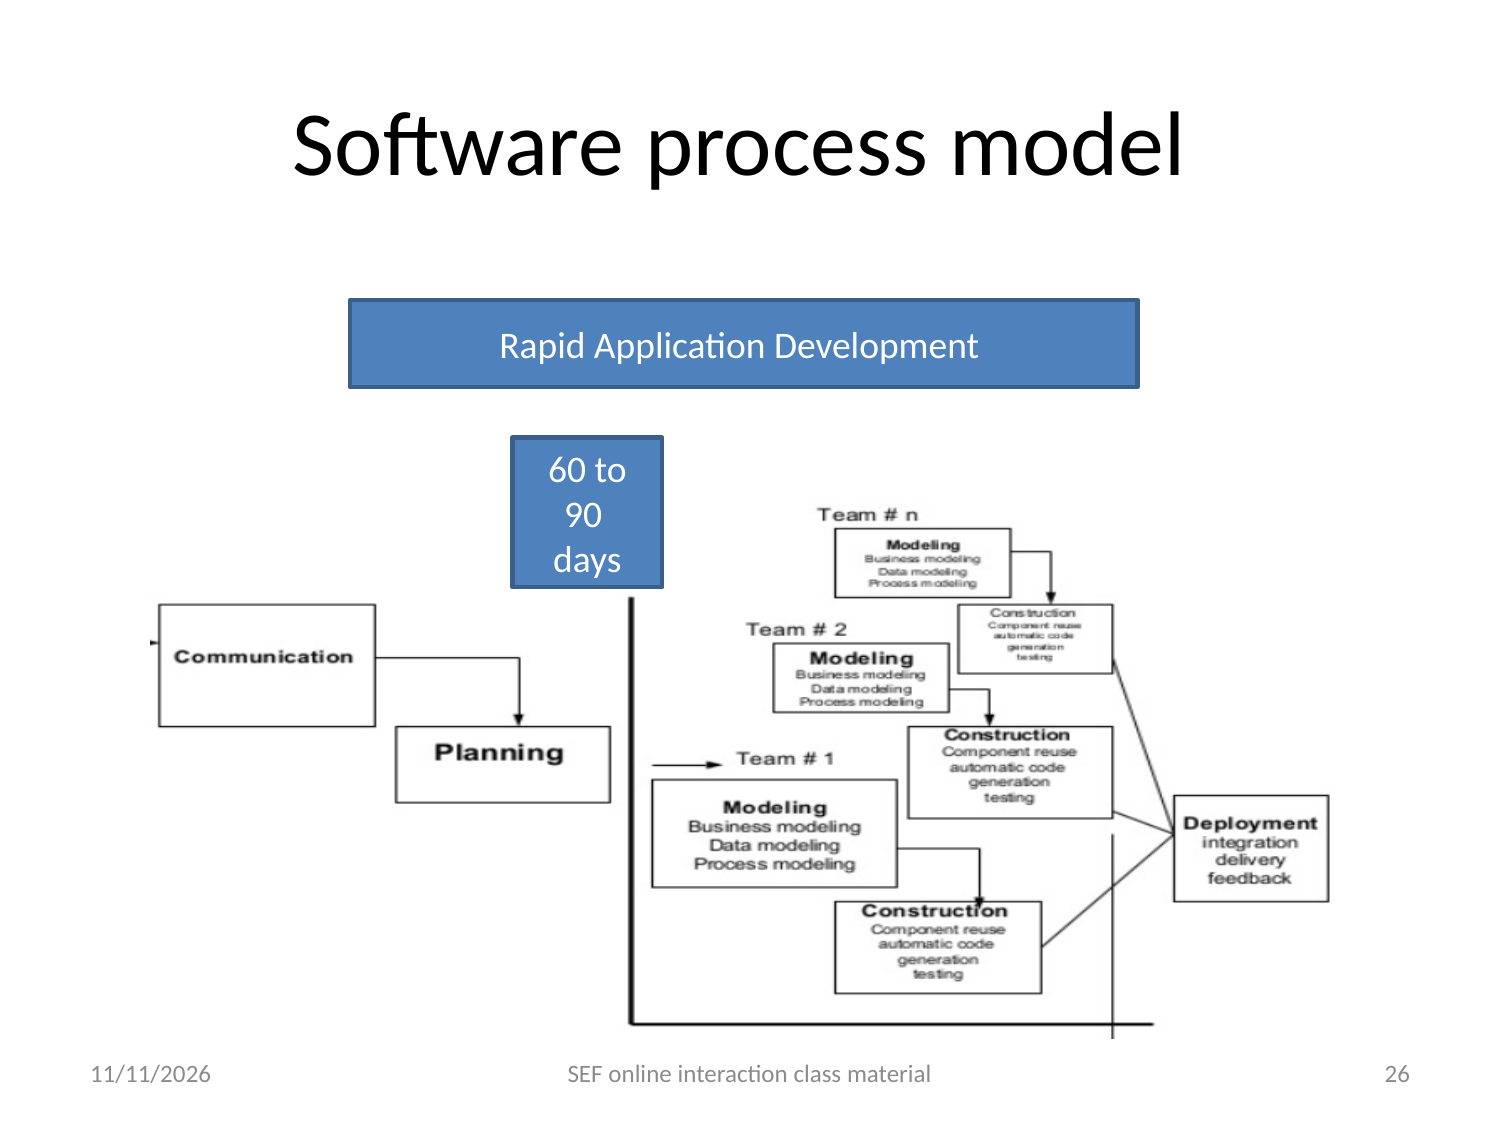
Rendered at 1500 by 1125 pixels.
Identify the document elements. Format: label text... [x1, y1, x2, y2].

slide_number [75, 1042, 425, 1103]
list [149, 487, 1351, 1039]
text_box Rapid Application Development [348, 298, 1140, 389]
slide_number 26 [1074, 1042, 1425, 1103]
text_box 60 to 90 days [510, 435, 664, 485]
footer SEF online interaction class material [512, 1047, 988, 1103]
title Software process model [75, 45, 1425, 233]
